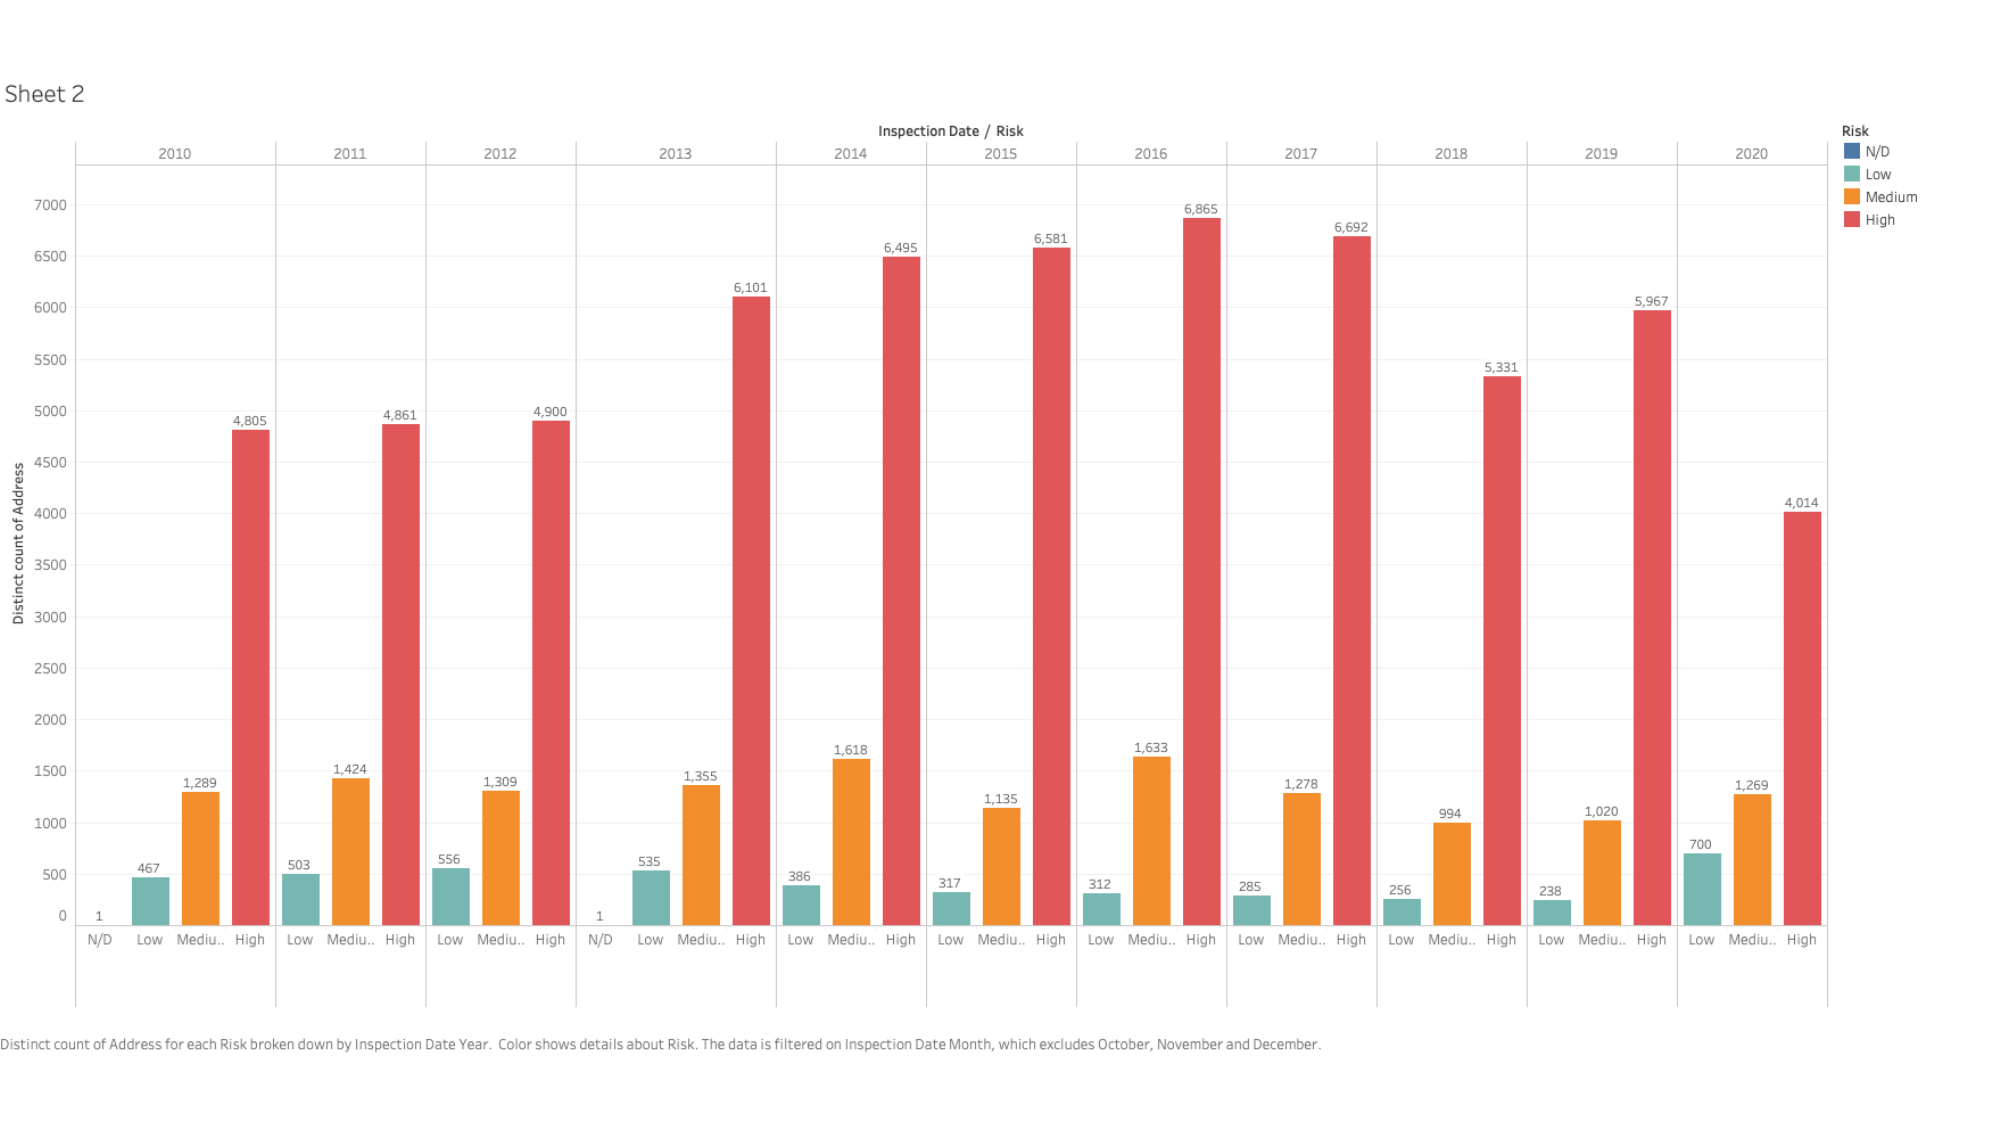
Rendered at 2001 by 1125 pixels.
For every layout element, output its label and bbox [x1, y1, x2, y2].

picture [0, 70, 2000, 1055]
